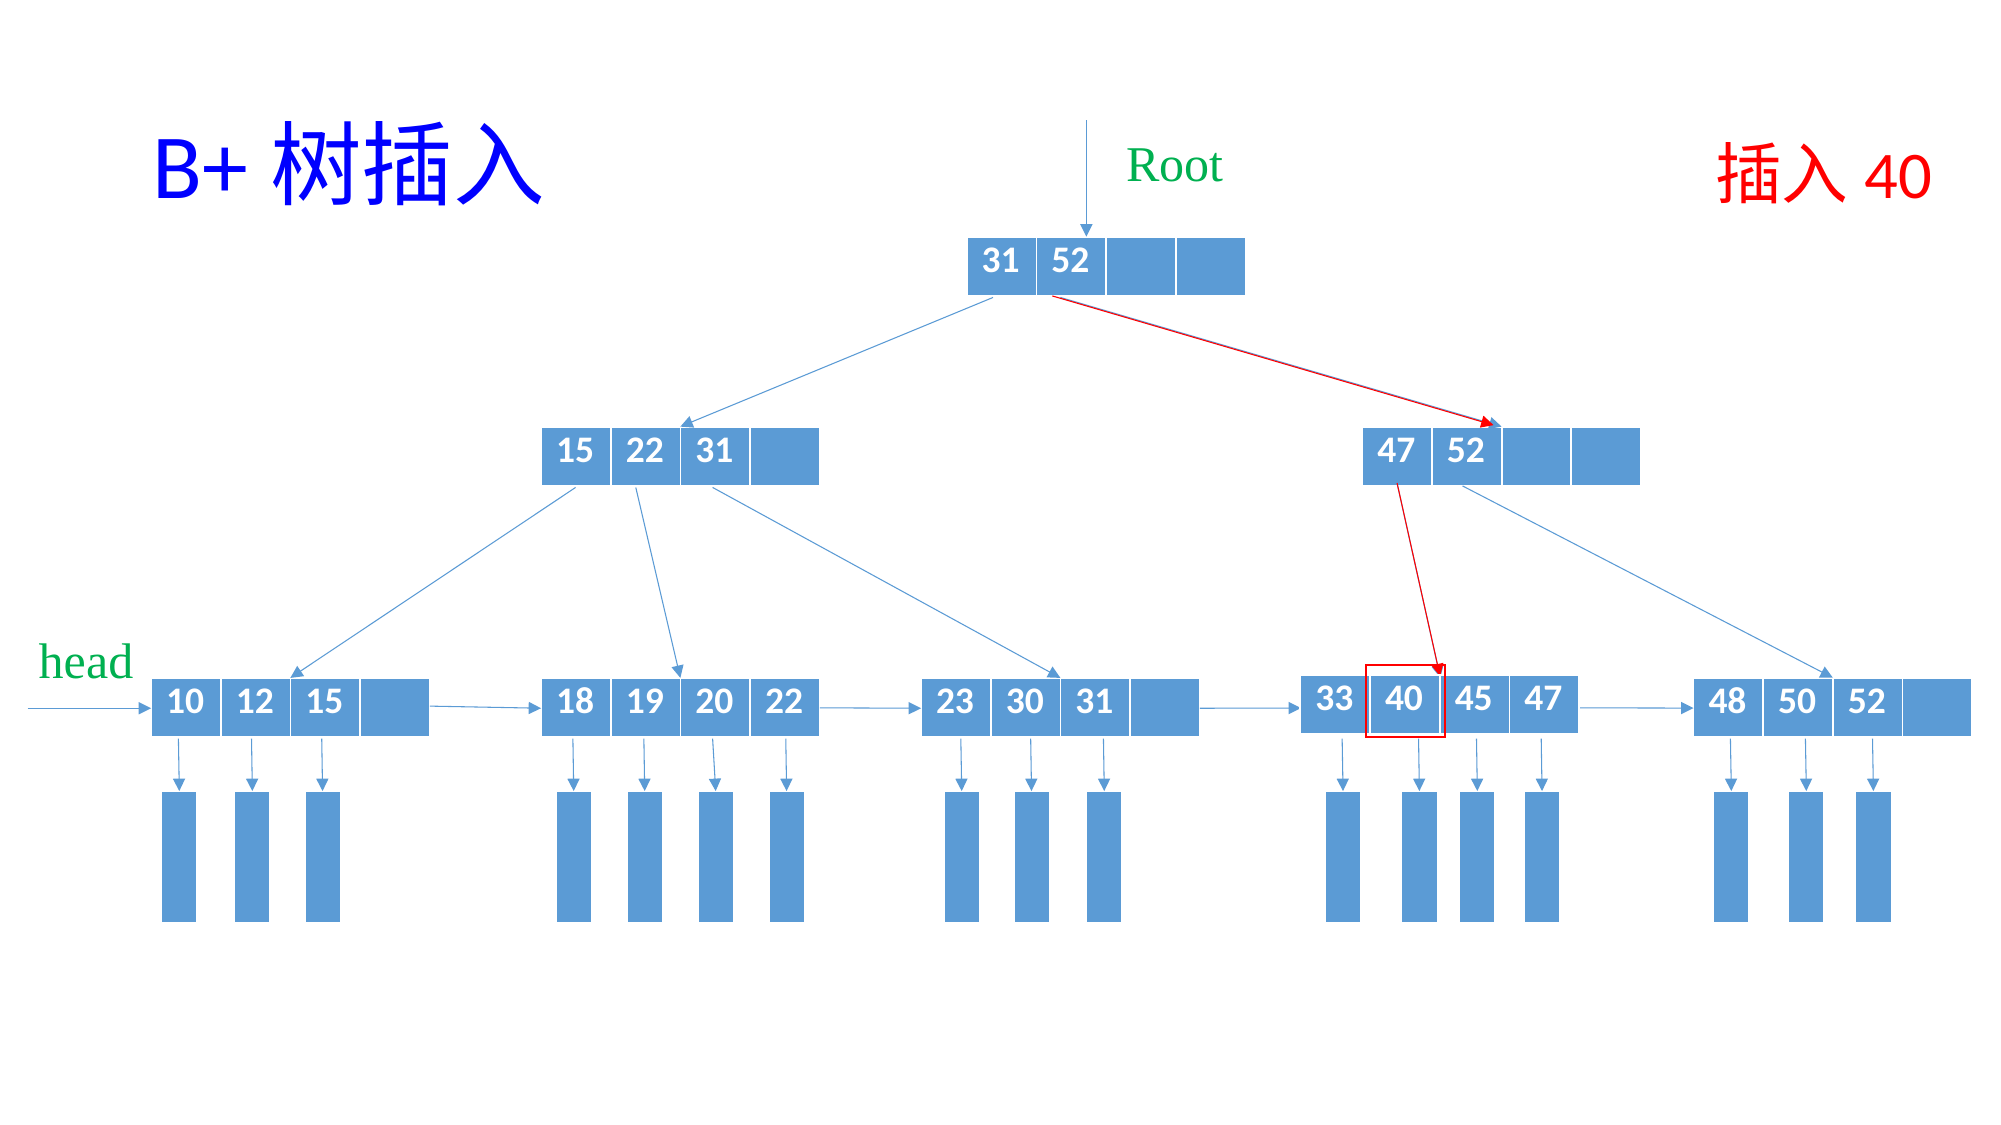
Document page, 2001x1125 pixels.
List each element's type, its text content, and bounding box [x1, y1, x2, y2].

table_header 30 [992, 679, 1060, 736]
table_header 50 [1764, 679, 1832, 736]
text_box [635, 487, 681, 678]
table_header [361, 679, 429, 736]
table_header 47 [1363, 428, 1431, 485]
table_header [1177, 238, 1245, 295]
table_header [770, 792, 804, 922]
table_header [1572, 428, 1640, 485]
table_header [1326, 792, 1360, 922]
table_header 22 [751, 679, 819, 736]
table_header [1856, 792, 1891, 922]
table_header 15 [291, 679, 359, 736]
table_header 52 [1834, 679, 1902, 736]
table_header 15 [542, 428, 610, 485]
table_header 12 [222, 679, 290, 736]
table_header [306, 792, 340, 922]
text_box [1365, 664, 1446, 738]
table_header 23 [922, 679, 990, 736]
table_header 20 [681, 679, 749, 736]
table_header 10 [152, 679, 220, 736]
table_header [628, 792, 662, 922]
table_header [557, 792, 591, 922]
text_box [290, 487, 576, 678]
text_box 插入40 [1700, 124, 1947, 219]
table_header [1087, 792, 1121, 922]
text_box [712, 487, 1061, 678]
table_header 33 [1301, 676, 1365, 733]
table_header 48 [1694, 679, 1762, 736]
table_header 45 [1446, 676, 1509, 733]
text_box head [23, 620, 150, 696]
title B+树插入 [137, 59, 1863, 278]
table_header [699, 792, 733, 922]
text_box Root [1111, 124, 1239, 199]
table_header 31 [681, 428, 749, 485]
table_header [751, 428, 819, 485]
table_header 52 [1433, 428, 1501, 485]
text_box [1462, 485, 1833, 678]
table_header [1131, 679, 1199, 736]
table_header [1503, 428, 1570, 485]
table_header 18 [542, 679, 610, 736]
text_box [1397, 482, 1441, 677]
table_header [1460, 792, 1494, 922]
table_header 31 [1061, 679, 1129, 736]
table_header 52 [1037, 238, 1105, 295]
table_header [235, 792, 269, 922]
table_header [1789, 792, 1823, 922]
table_header 19 [612, 679, 680, 736]
table_header [1903, 679, 1971, 736]
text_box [680, 297, 993, 427]
table_header 22 [612, 428, 680, 485]
table_header 31 [968, 238, 1036, 295]
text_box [1052, 295, 1494, 426]
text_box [1060, 297, 1502, 427]
table_header [1714, 792, 1748, 922]
table_header [1525, 792, 1559, 922]
table_header [1107, 238, 1175, 295]
table_header [945, 792, 979, 922]
table_header [1402, 792, 1437, 922]
table_header [1015, 792, 1049, 922]
table_header 47 [1510, 678, 1578, 733]
table_header [162, 792, 196, 922]
